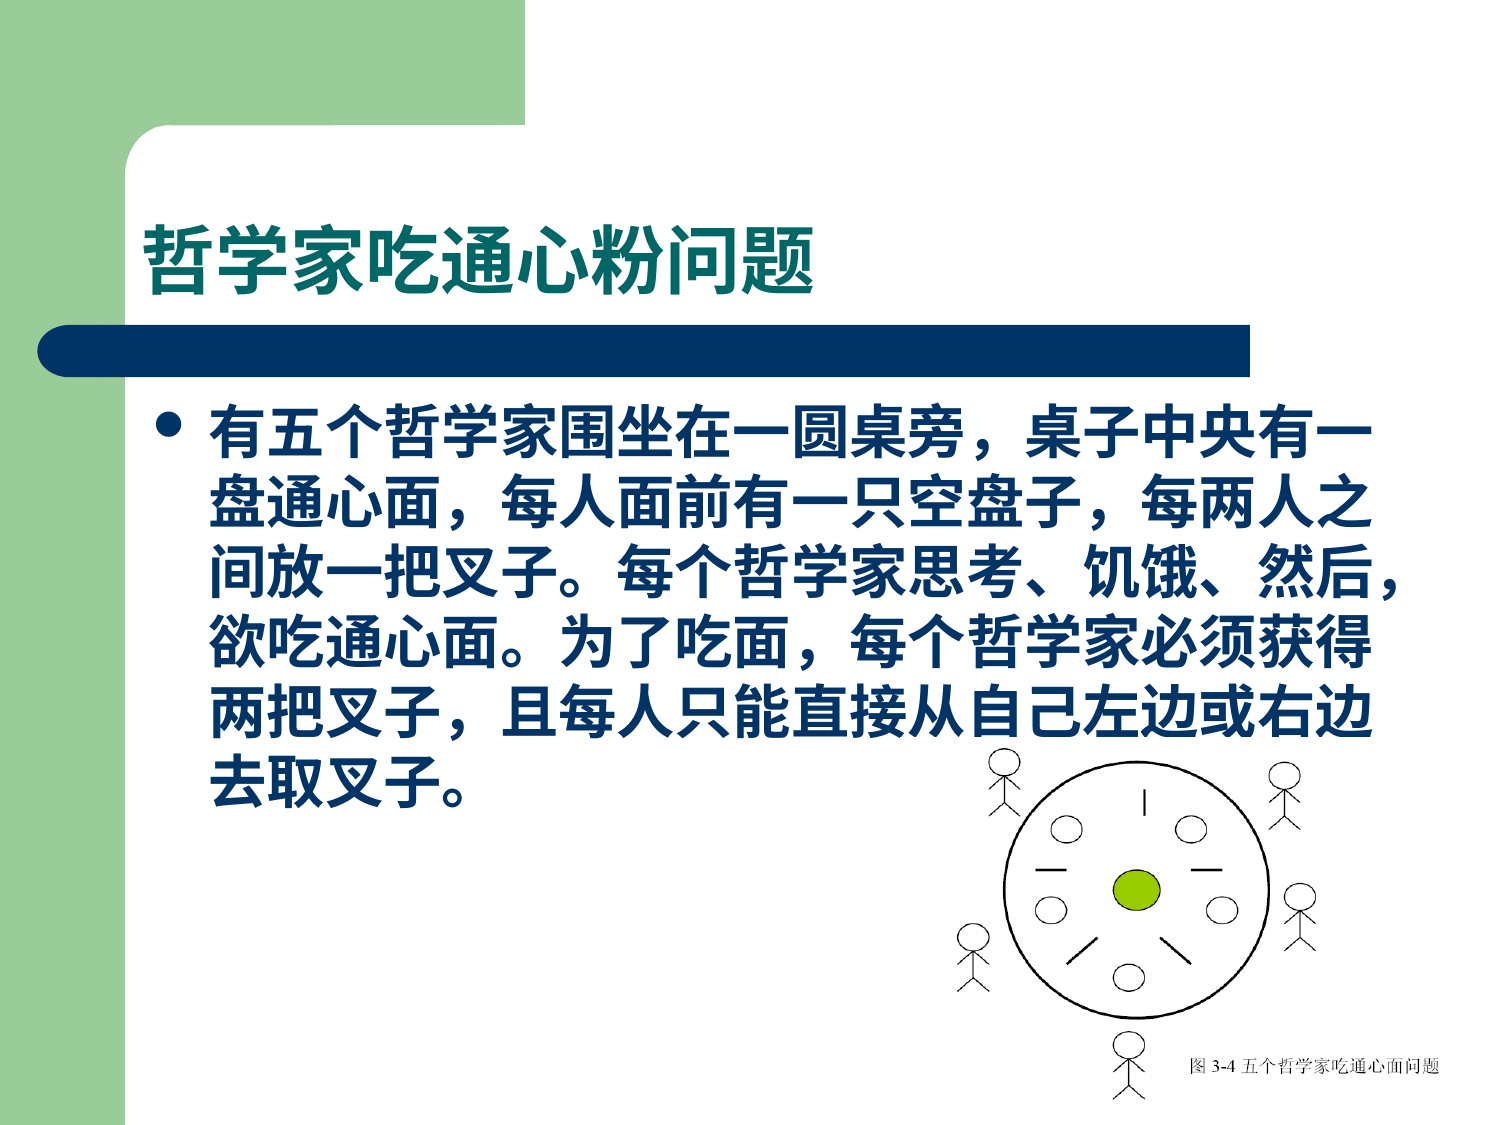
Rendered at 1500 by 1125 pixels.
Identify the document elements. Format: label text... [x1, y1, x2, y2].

picture [899, 737, 1441, 1100]
title 哲学家吃通心粉问题 [124, 124, 1426, 313]
list 有五个哲学家围坐在一圆桌旁，桌子中央有一盘通心面，每人面前有一只空盘子，每两人之间放一把叉子。每个哲学家思考、饥饿、然后，欲吃通心面。为了吃面，每个哲学家必须获得两把叉子，且每人只能直接从自己左边或右边去取叉子。 [137, 387, 1400, 999]
